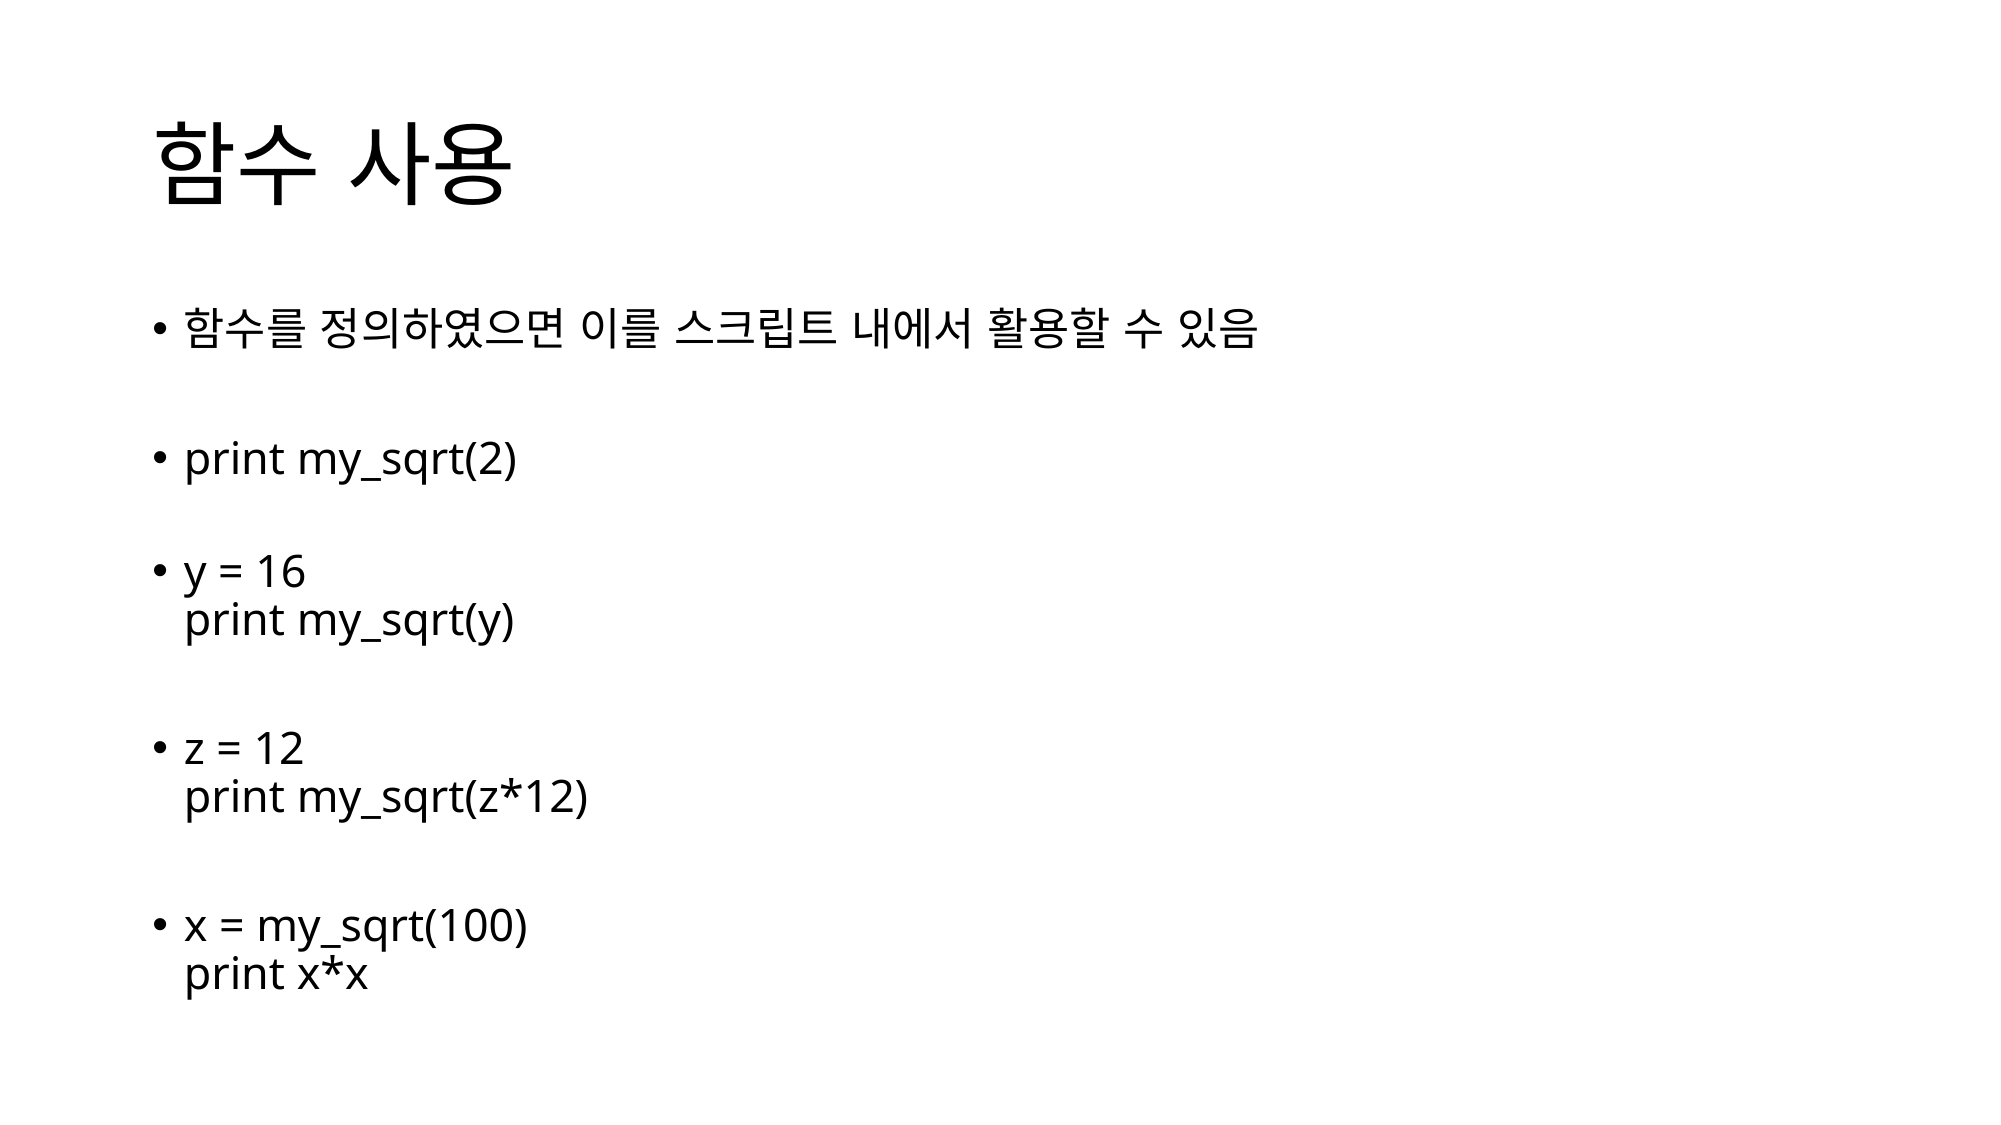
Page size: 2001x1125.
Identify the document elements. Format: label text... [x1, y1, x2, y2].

title 함수 사용 [137, 59, 1863, 278]
list 함수를 정의하였으면 이를 스크립트 내에서 활용할 수 있음 print my_sqrt(2) y = 16 print my_sqrt(y) z = 12 print my_sqrt(z*12) x = my_sqrt(100) print x*x [137, 299, 1863, 1014]
